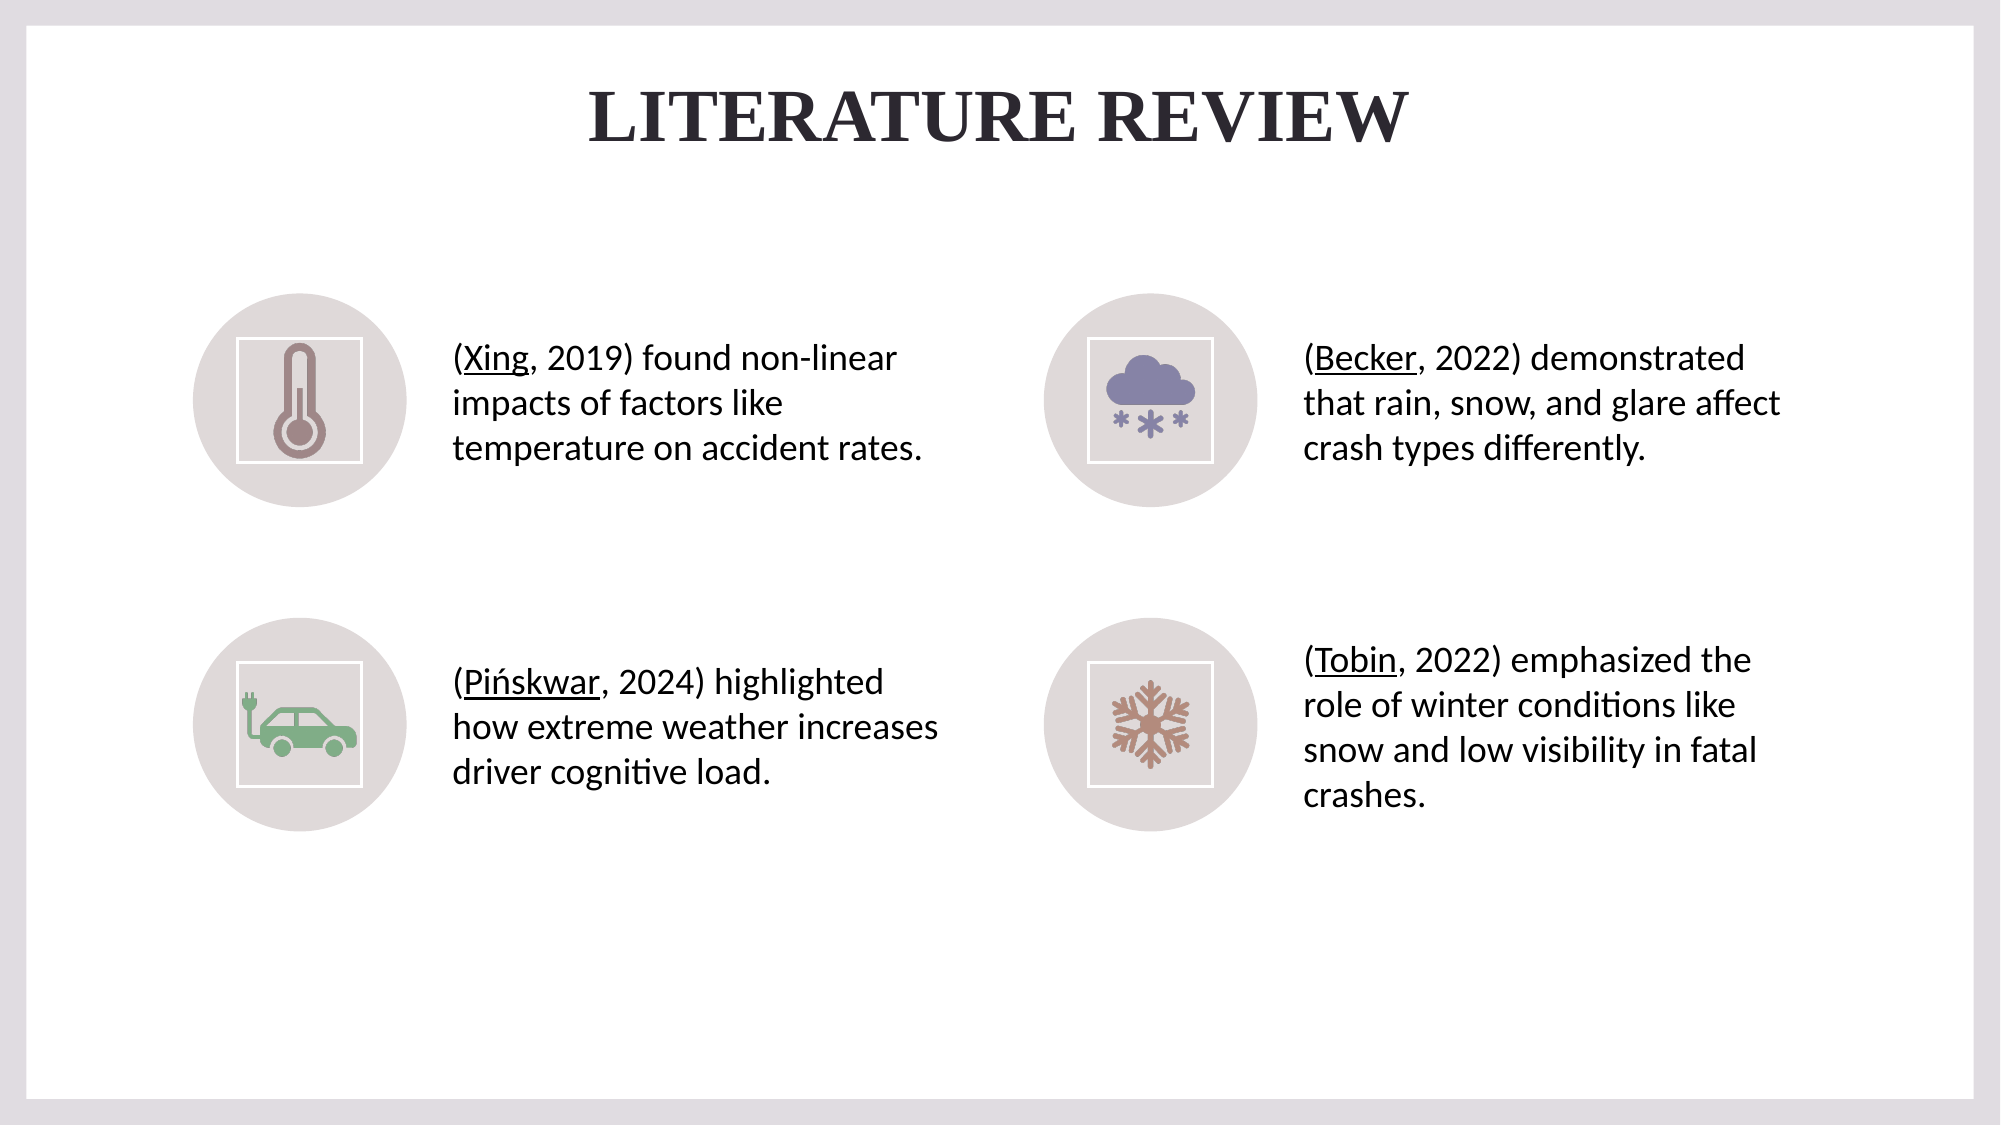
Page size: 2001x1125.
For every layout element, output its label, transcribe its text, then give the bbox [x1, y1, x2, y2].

title LITERATURE REVIEW [168, 15, 1832, 164]
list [168, 236, 1832, 888]
